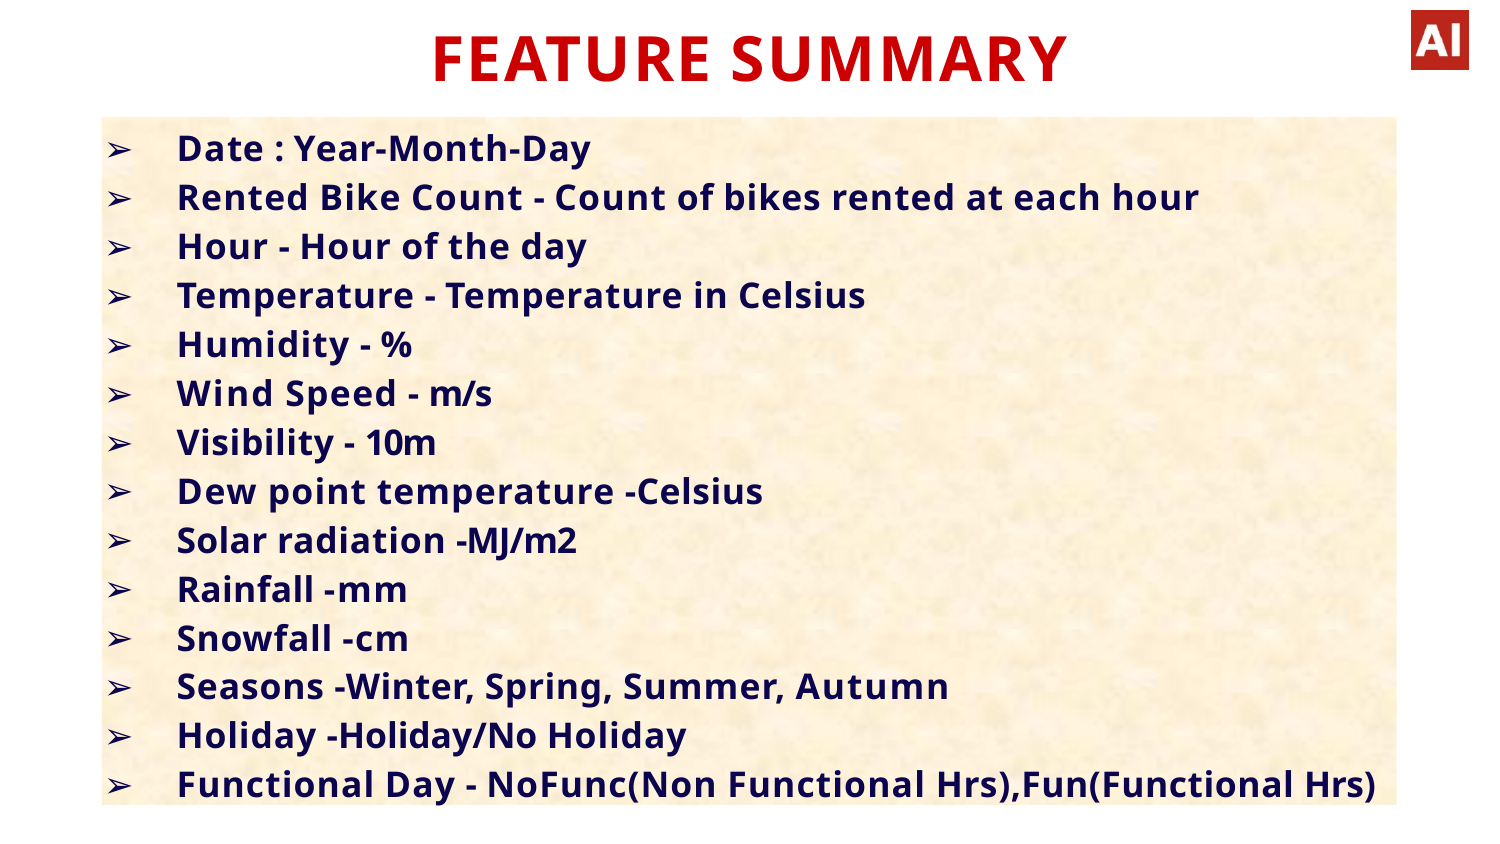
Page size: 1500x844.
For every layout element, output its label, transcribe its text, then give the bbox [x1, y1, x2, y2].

title FEATURE SUMMARY [428, 17, 1098, 161]
picture [1411, 10, 1469, 70]
text_box Date : Year-Month-Day Rented Bike Count - Count of bikes rented at each hour Hour - Hour of the day Temperature - Temperature in Celsius Humidity - % Wind Speed - m/s Visibility - 10m Dew point temperature -Celsius Solar radiation -MJ/m2 Rainfall -mm Snowfall -cm Seasons -Winter, Spring, Summer, Autumn Holiday -Holiday/No Holiday Functional Day - NoFunc(Non Functional Hrs),Fun(Functional Hrs) [101, 117, 1397, 805]
